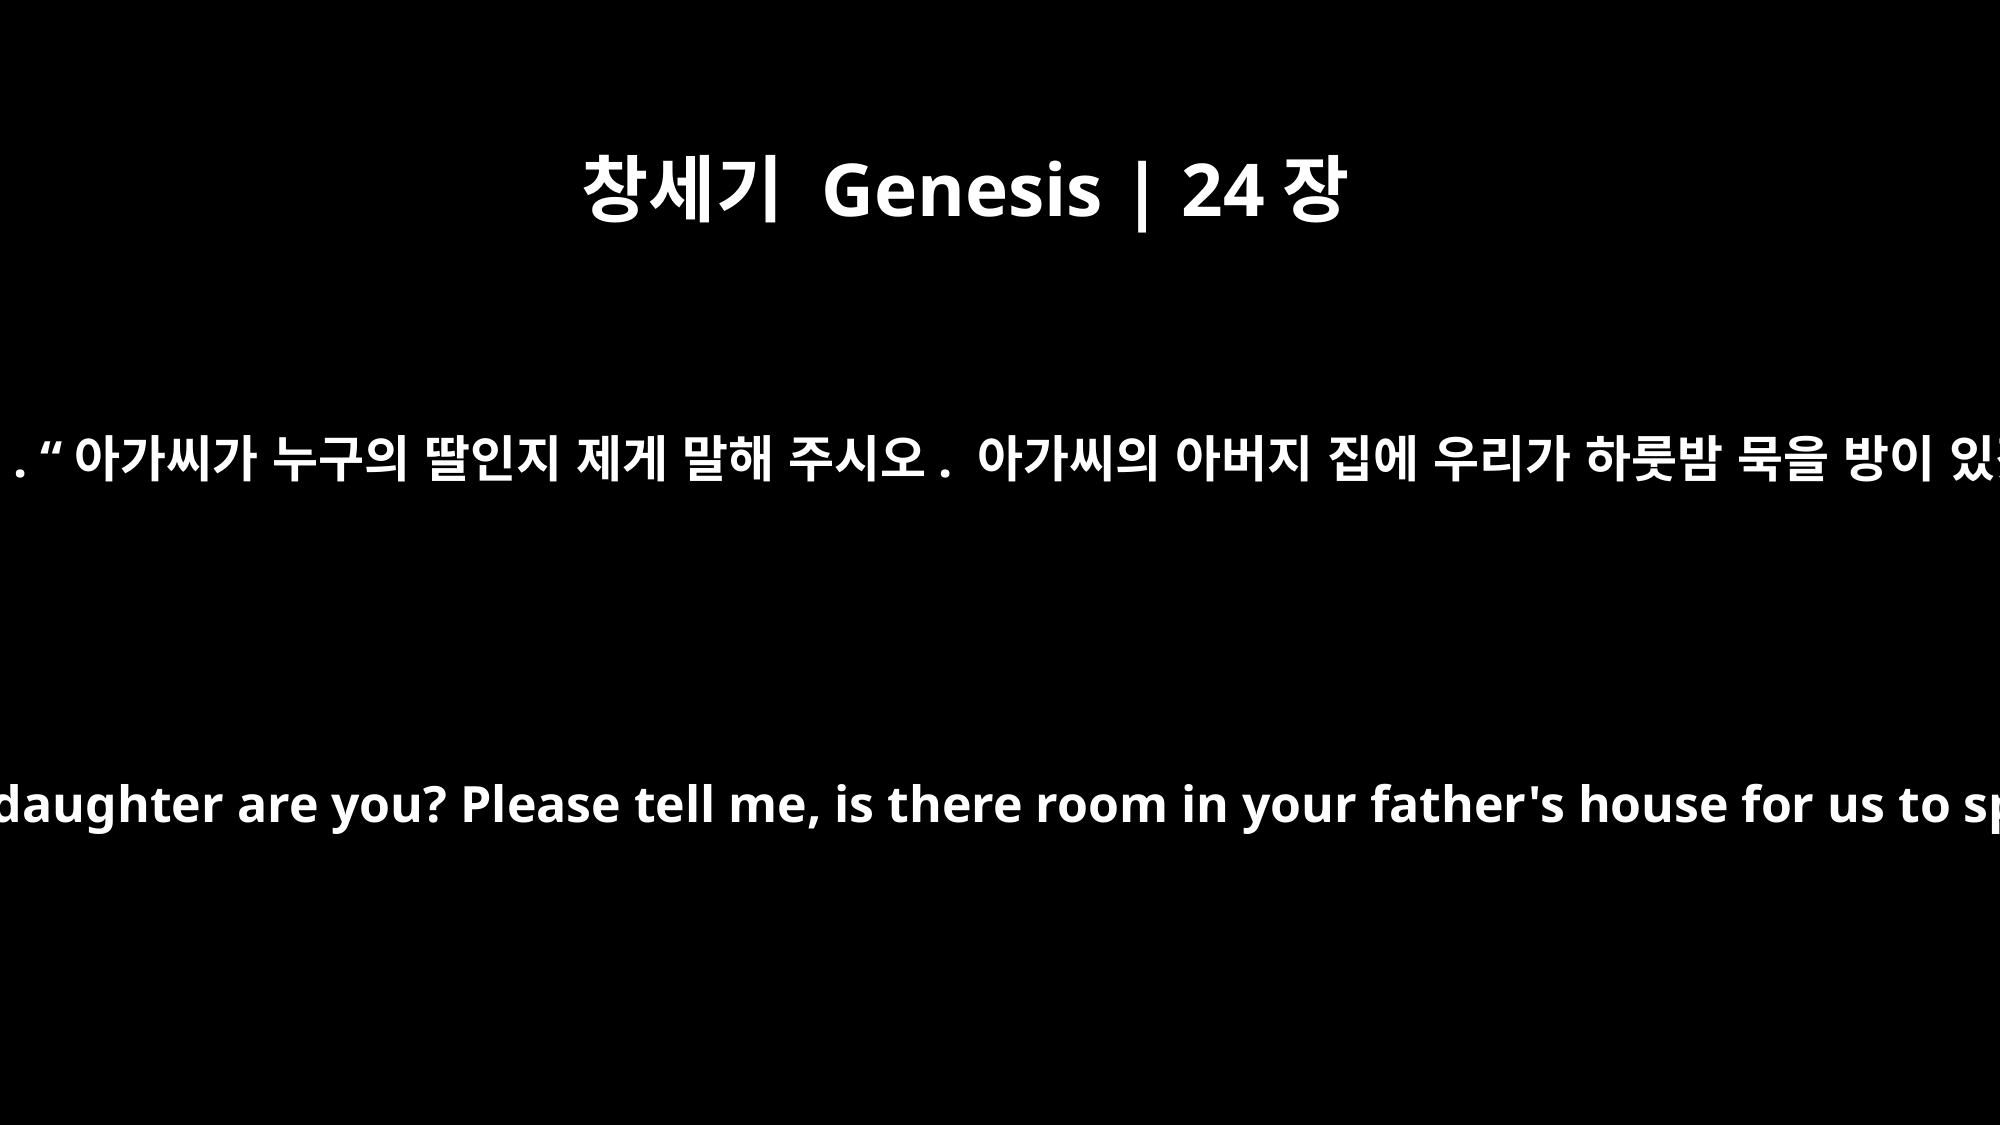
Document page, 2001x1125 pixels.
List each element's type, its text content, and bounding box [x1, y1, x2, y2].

text_box 23 물었습니다. “아가씨가 누구의 딸인지 제게 말해 주시오. 아가씨의 아버지 집에 우리가 하룻밤 묵을 방이 있겠소?” [0, 359, 2000, 495]
text_box 창세기 Genesis | 24장 [566, 136, 1365, 239]
text_box Then he asked, "Whose daughter are you? Please tell me, is there room in your father's house for us to spend the night?" [0, 764, 2000, 840]
